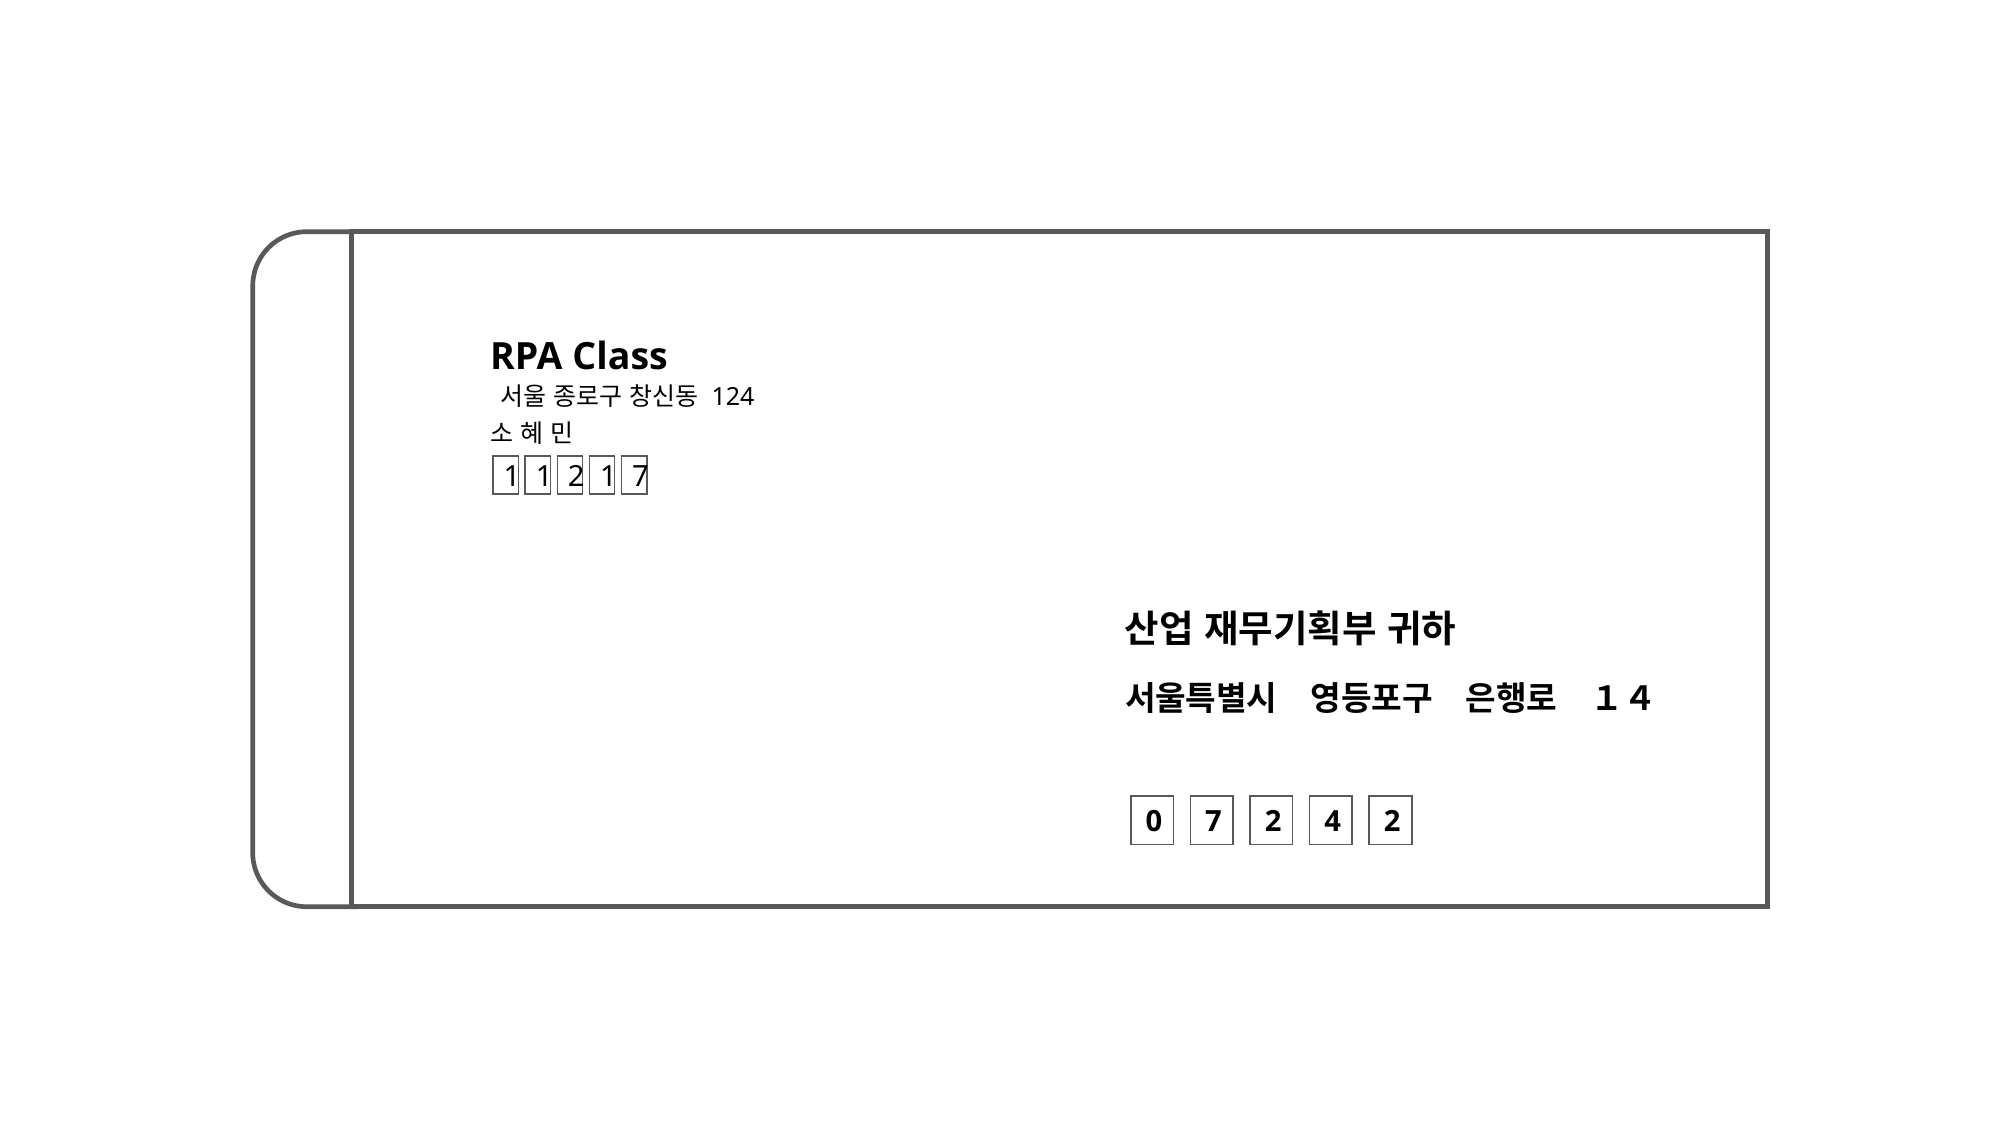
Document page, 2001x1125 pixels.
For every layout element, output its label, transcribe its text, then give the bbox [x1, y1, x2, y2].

text_box 0 [1130, 795, 1174, 845]
text_box 7 [1189, 795, 1234, 845]
text_box 2 [1368, 795, 1413, 845]
text_box 서울특별시 영등포구 은행로 １４ [1110, 669, 1768, 804]
text_box 소 혜 민 [476, 410, 647, 456]
text_box [351, 231, 1769, 908]
text_box 산업 재무기획부 귀하 [1110, 597, 1748, 657]
text_box [251, 230, 362, 908]
text_box 1 [524, 455, 552, 495]
text_box 4 [1309, 795, 1353, 845]
text_box RPA Class [475, 324, 683, 384]
text_box 1 [492, 455, 519, 495]
text_box 2 [556, 455, 584, 495]
text_box 서울 종로구 창신동 124 [485, 373, 770, 418]
text_box 7 [620, 455, 648, 495]
text_box 2 [1249, 795, 1294, 845]
text_box 1 [588, 455, 616, 495]
